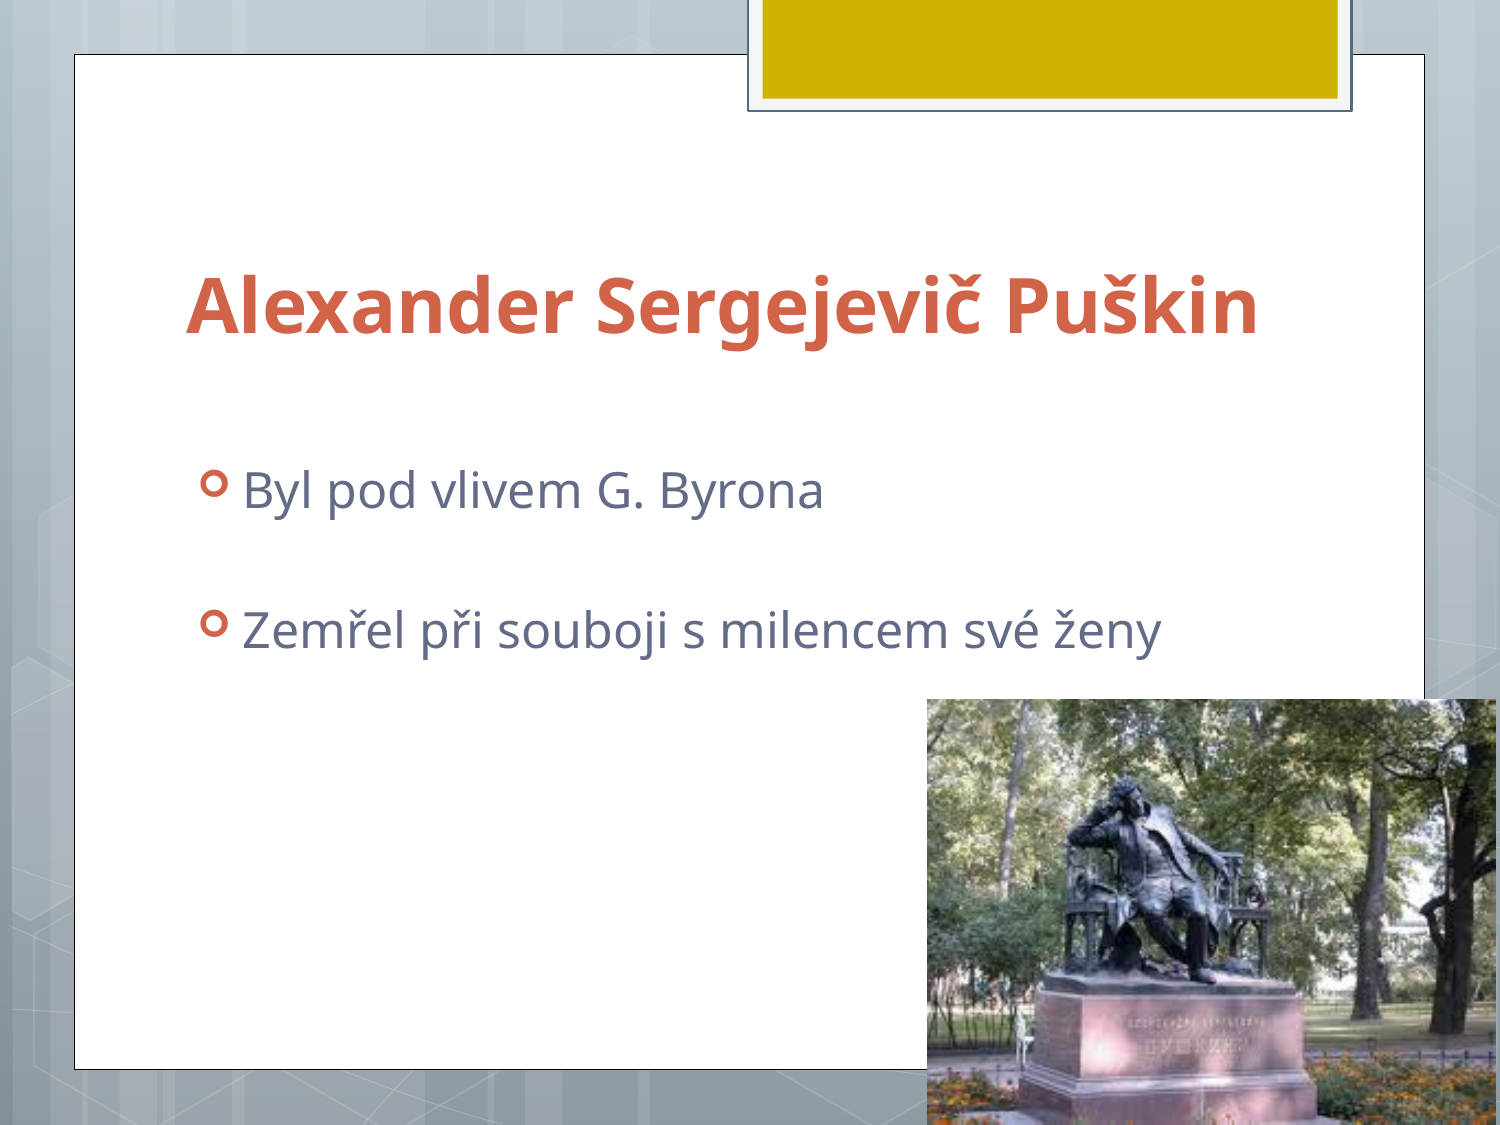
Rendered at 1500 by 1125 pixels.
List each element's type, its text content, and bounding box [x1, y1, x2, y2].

list Byl pod vlivem G. Byrona Zemřel při souboji s milencem své ženy [171, 381, 1283, 957]
picture [926, 698, 1496, 1125]
title Alexander Sergejevič Puškin [171, 168, 1324, 357]
